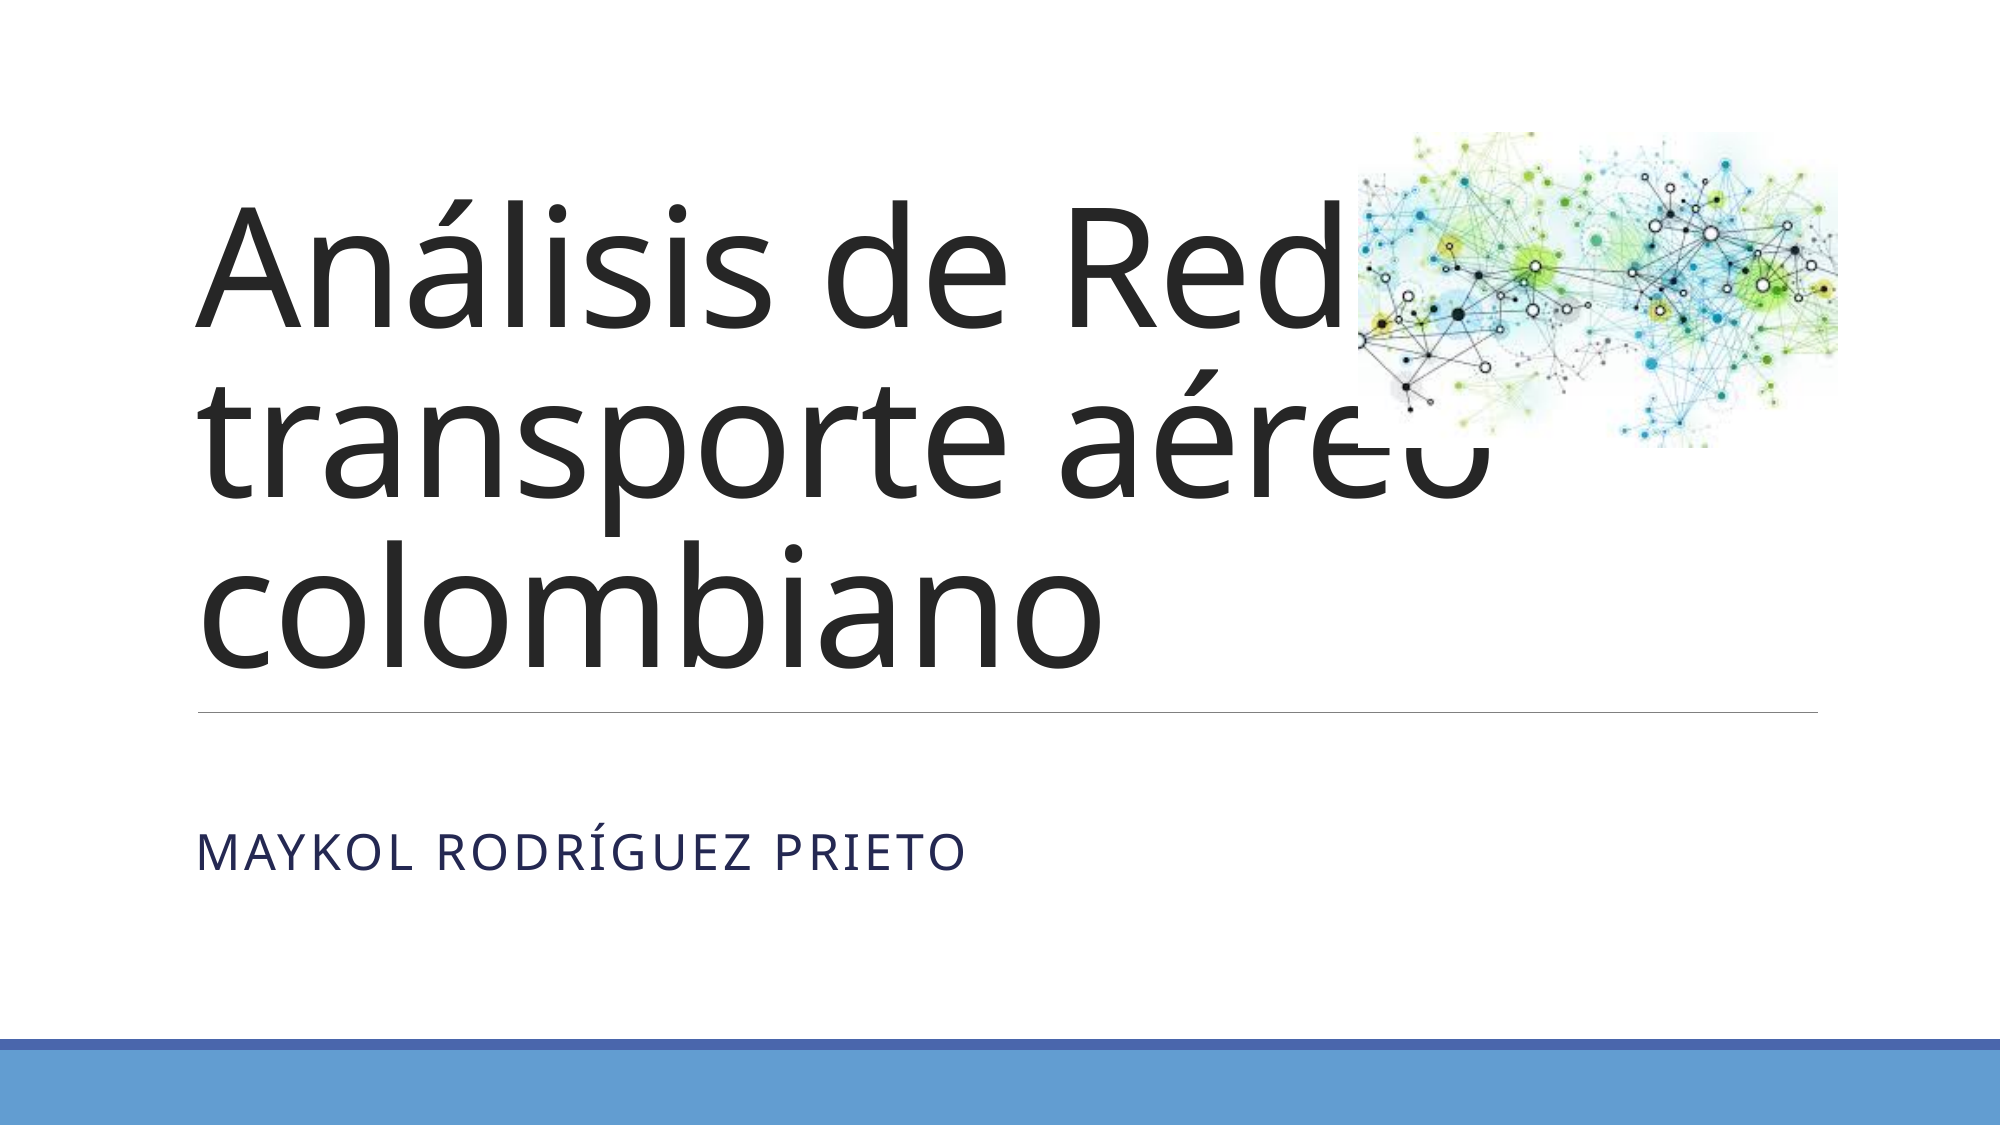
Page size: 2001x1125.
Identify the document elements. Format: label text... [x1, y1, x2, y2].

picture [1357, 132, 1839, 449]
title Análisis de Red: transporte aéreo colombiano [180, 124, 1830, 710]
subtitle Maykol Rodríguez Prieto [180, 730, 1831, 919]
